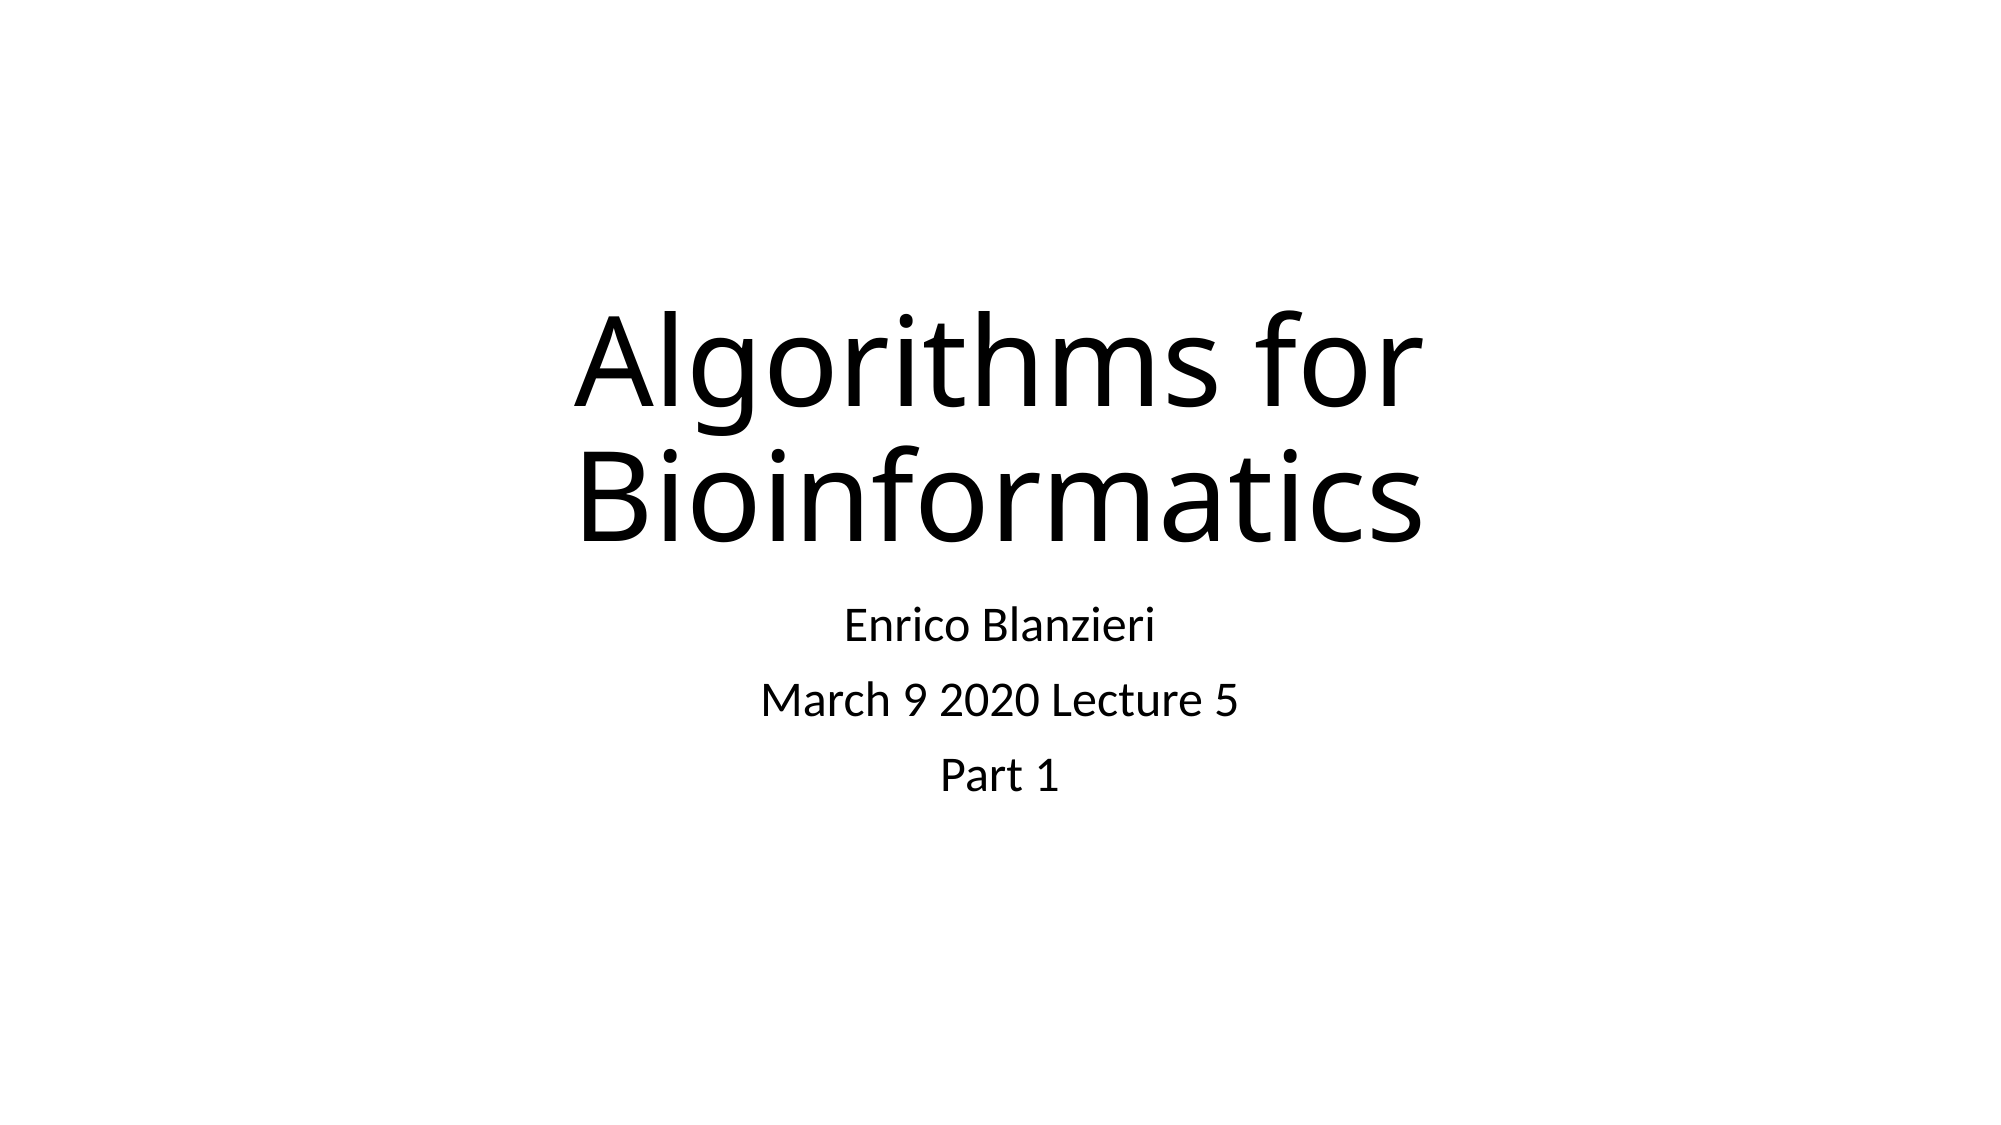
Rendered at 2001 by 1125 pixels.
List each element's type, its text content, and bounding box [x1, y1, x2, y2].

title Algorithms for Bioinformatics [249, 184, 1750, 576]
subtitle Enrico Blanzieri March 9 2020 Lecture 5 Part 1 [249, 590, 1750, 863]
